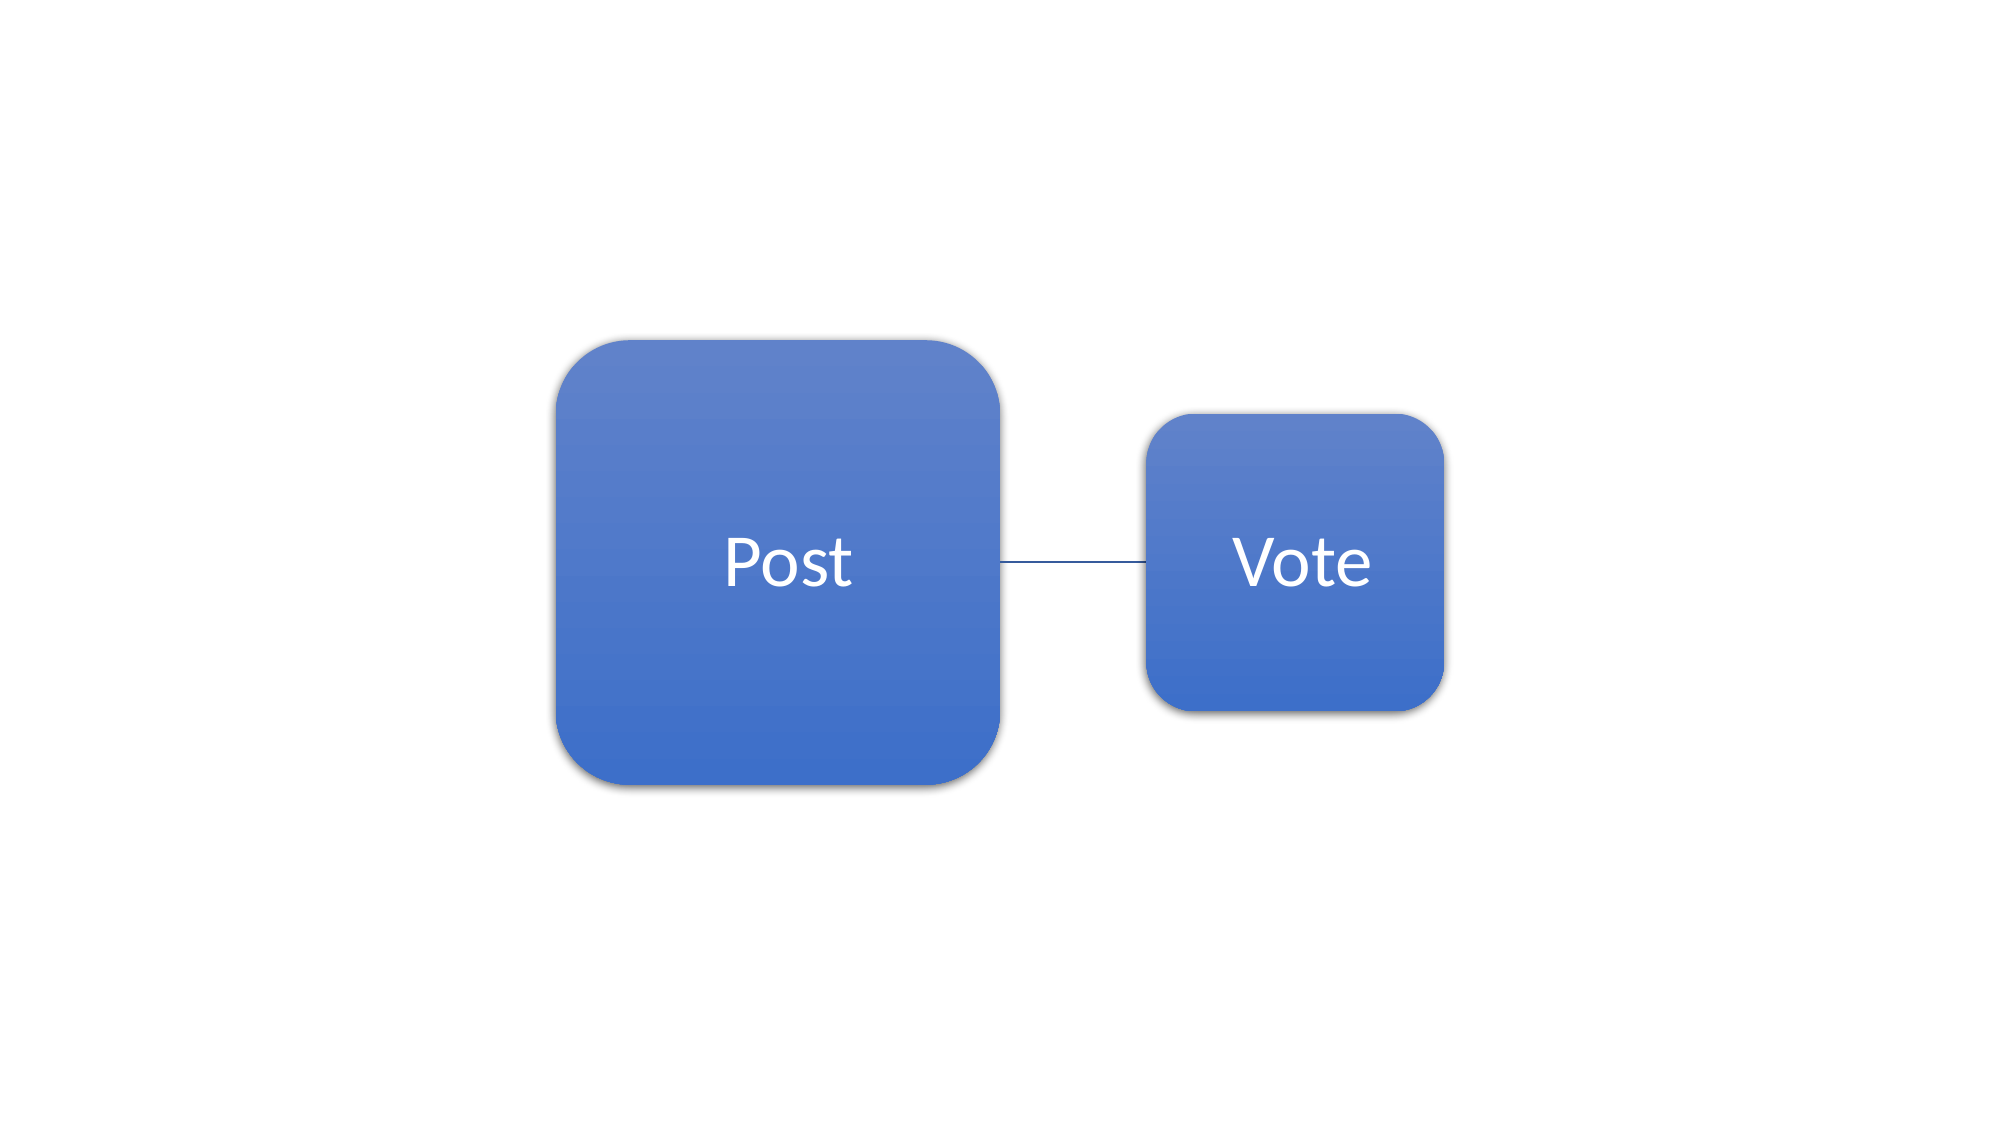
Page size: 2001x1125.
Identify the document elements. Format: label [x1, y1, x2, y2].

text_box [333, 117, 1667, 1007]
